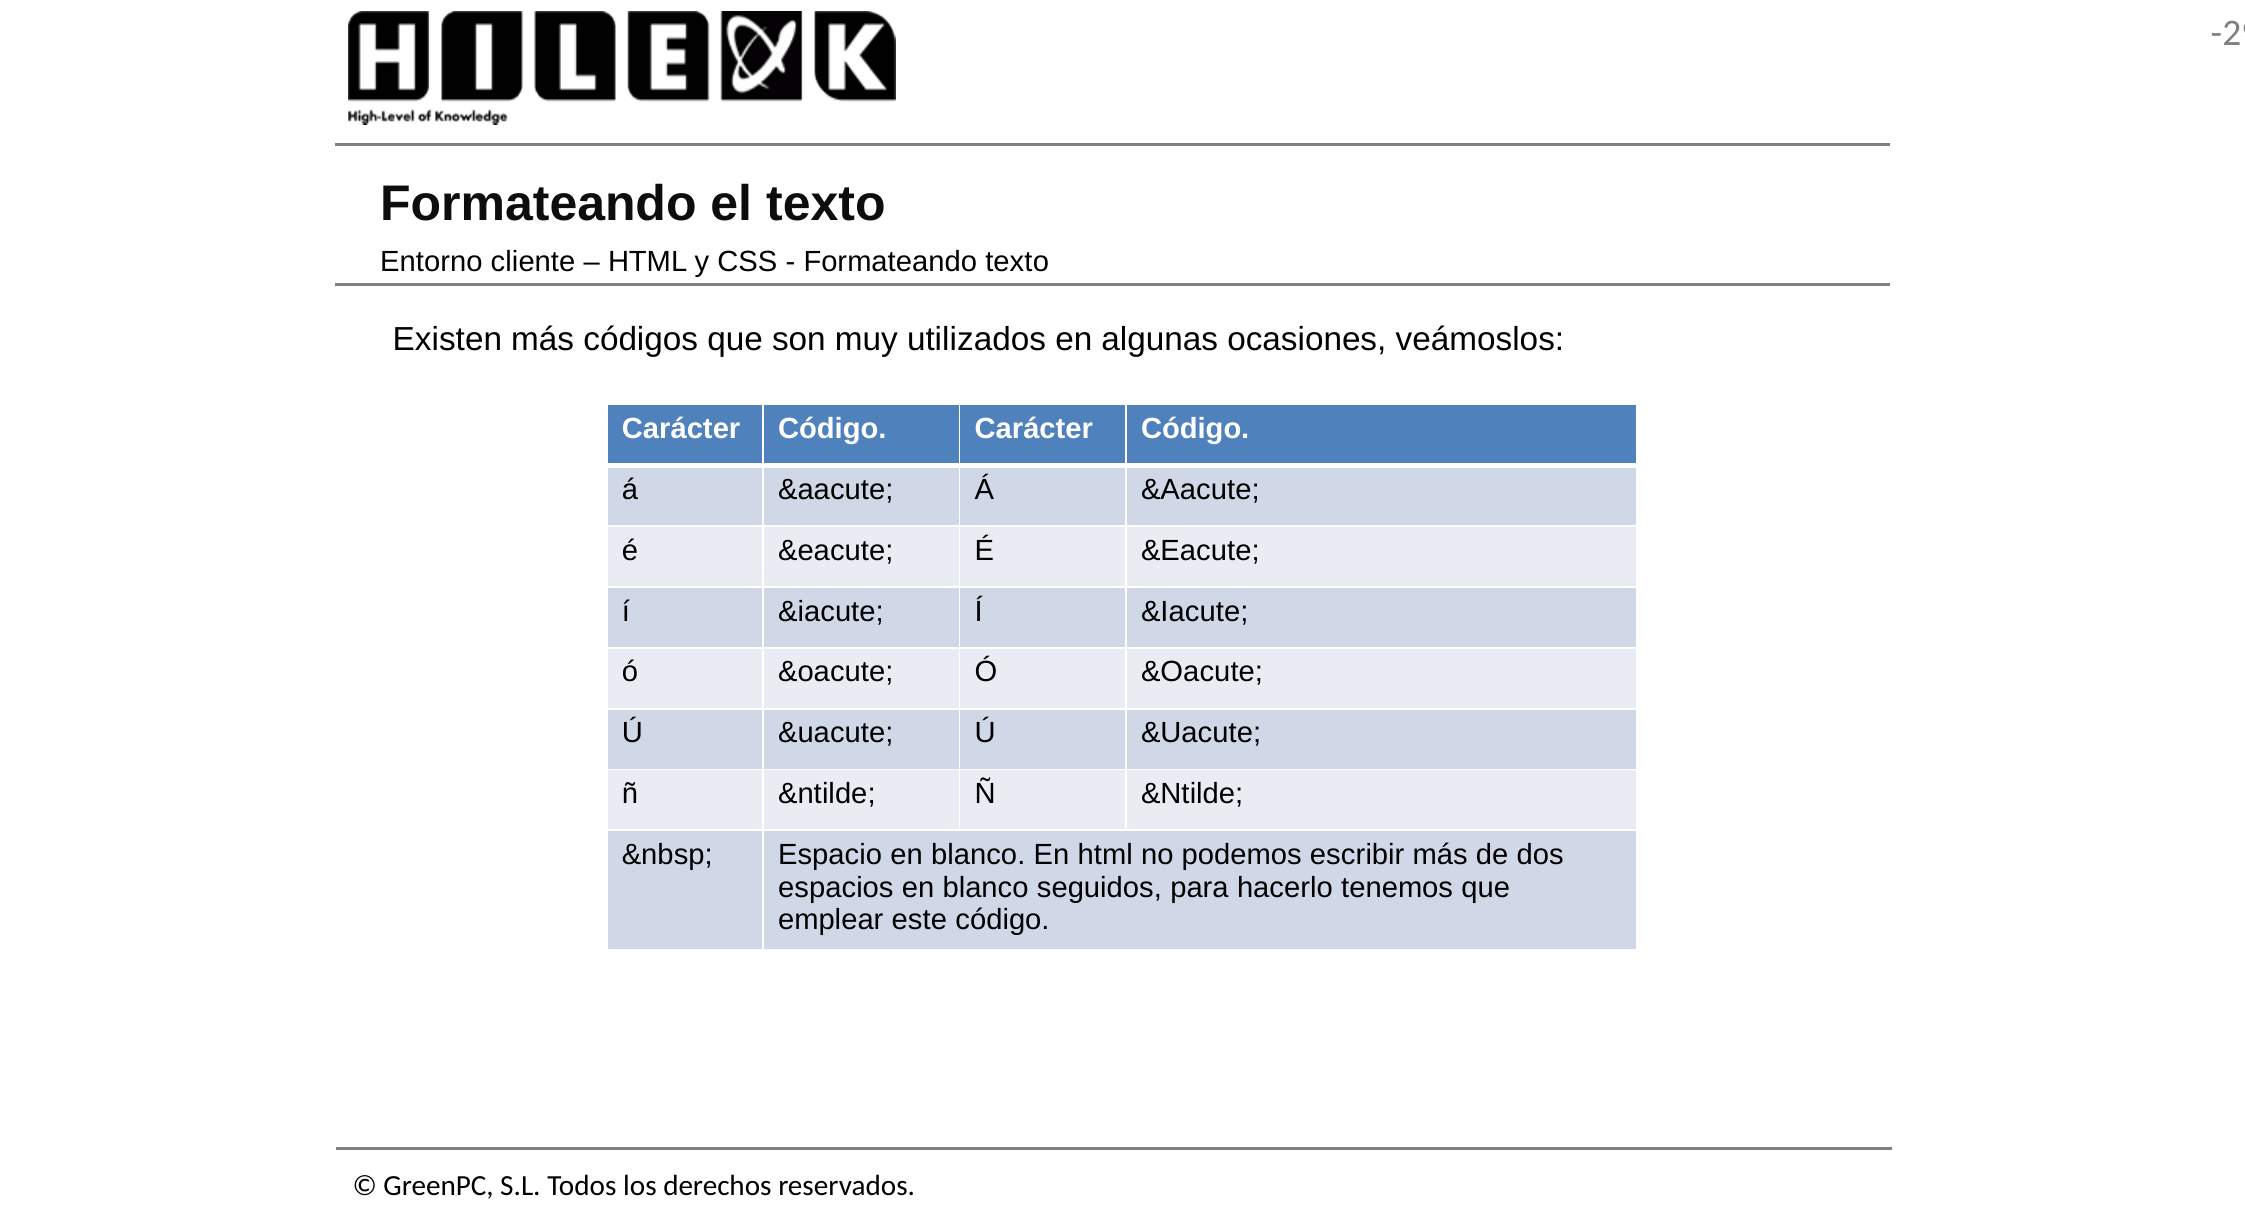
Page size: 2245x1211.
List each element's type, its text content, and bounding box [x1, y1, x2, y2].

picture [348, 11, 896, 125]
table_cell Ú [960, 710, 1125, 769]
table_cell &ntilde; [764, 770, 959, 829]
text_box Existen más códigos que son muy utilizados en algunas ocasiones, veámoslos: [377, 309, 1843, 365]
table_cell í [608, 588, 762, 647]
table_cell &uacute; [764, 710, 959, 769]
table_cell Á [960, 468, 1125, 525]
table_header Código. [1127, 405, 1636, 463]
table_cell Í [960, 588, 1125, 647]
table_cell &Eacute; [1127, 527, 1636, 586]
table_cell Ó [960, 649, 1125, 708]
table_cell Ú [608, 710, 762, 769]
table_cell &eacute; [764, 527, 959, 586]
list Entorno cliente – HTML y CSS - Formateando texto [360, 231, 1808, 288]
table_cell á [608, 468, 762, 525]
table_cell &iacute; [764, 588, 959, 647]
table_cell é [608, 527, 762, 586]
table_cell Espacio en blanco. En html no podemos escribir más de dos espacios en blanco seguidos, para hacerlo tenemos que emplear este código. [764, 831, 1636, 949]
table_cell ó [608, 649, 762, 708]
table_cell ñ [608, 770, 762, 829]
table_cell &Iacute; [1127, 588, 1636, 647]
table_cell &Oacute; [1127, 649, 1636, 708]
table_header Carácter [608, 405, 762, 463]
table_cell &nbsp; [608, 831, 762, 949]
table_header Código. [764, 405, 959, 463]
table_cell &Aacute; [1127, 468, 1636, 525]
table_cell &oacute; [764, 649, 959, 708]
table_cell &aacute; [764, 468, 959, 525]
table_cell &Ntilde; [1127, 770, 1636, 829]
table_header Carácter [960, 405, 1125, 463]
table_cell &Uacute; [1127, 710, 1636, 769]
table_cell É [960, 527, 1125, 586]
title Formateando el texto [360, 159, 1879, 241]
table_cell Ñ [960, 770, 1125, 829]
